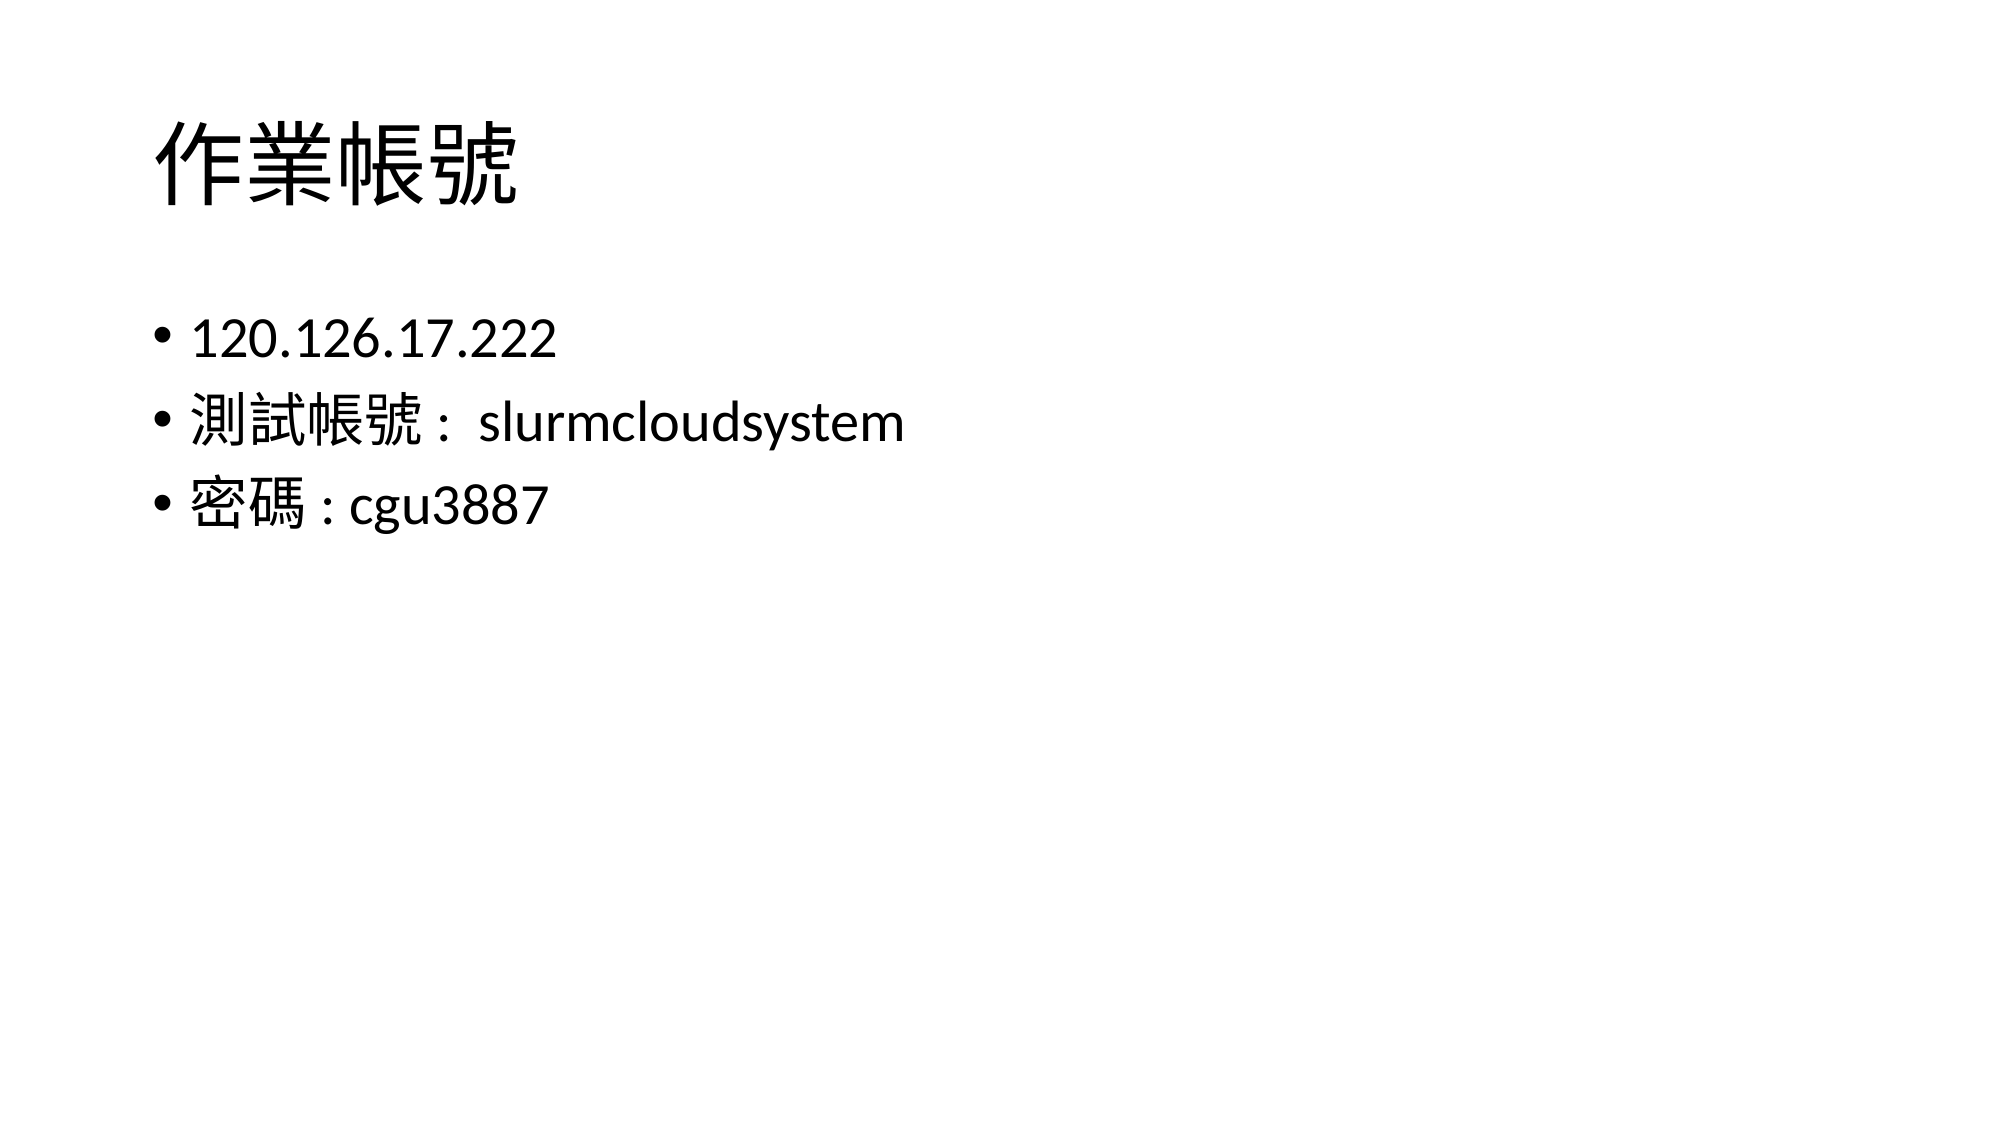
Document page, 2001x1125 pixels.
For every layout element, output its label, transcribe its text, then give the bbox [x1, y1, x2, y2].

list 120.126.17.222 測試帳號: slurmcloudsystem 密碼: cgu3887 [137, 299, 1863, 1014]
title 作業帳號 [137, 59, 1863, 278]
